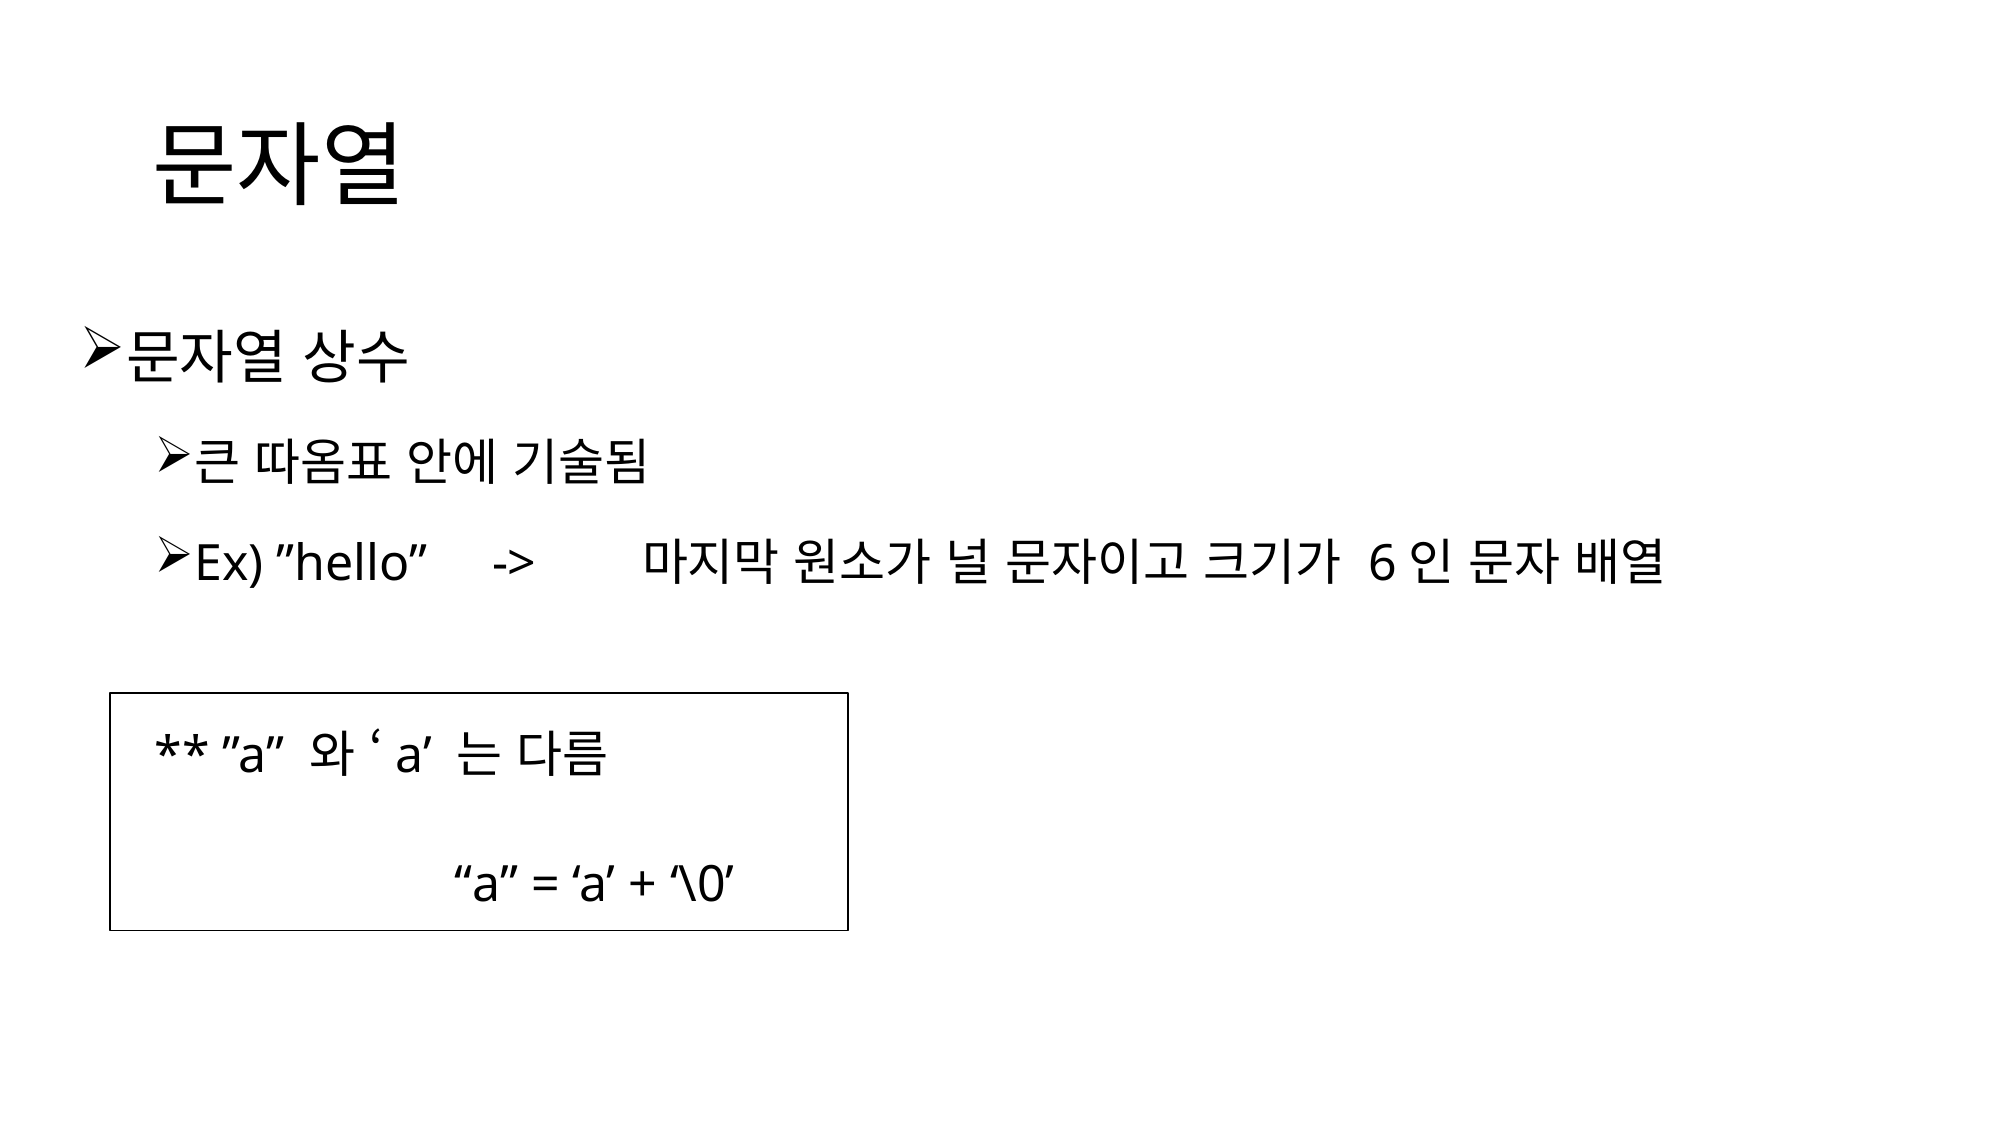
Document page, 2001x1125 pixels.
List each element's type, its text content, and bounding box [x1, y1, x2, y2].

list 문자열 상수 큰 따옴표 안에 기술됨 Ex) ”hello” -> 마지막 원소가 널 문자이고 크기가 6인 문자 배열 ** ”a” 와 ‘a’ 는 다름 “a” = ‘a’ + ‘\0’ [64, 277, 1936, 992]
title 문자열 [137, 59, 1863, 277]
text_box [110, 692, 848, 931]
